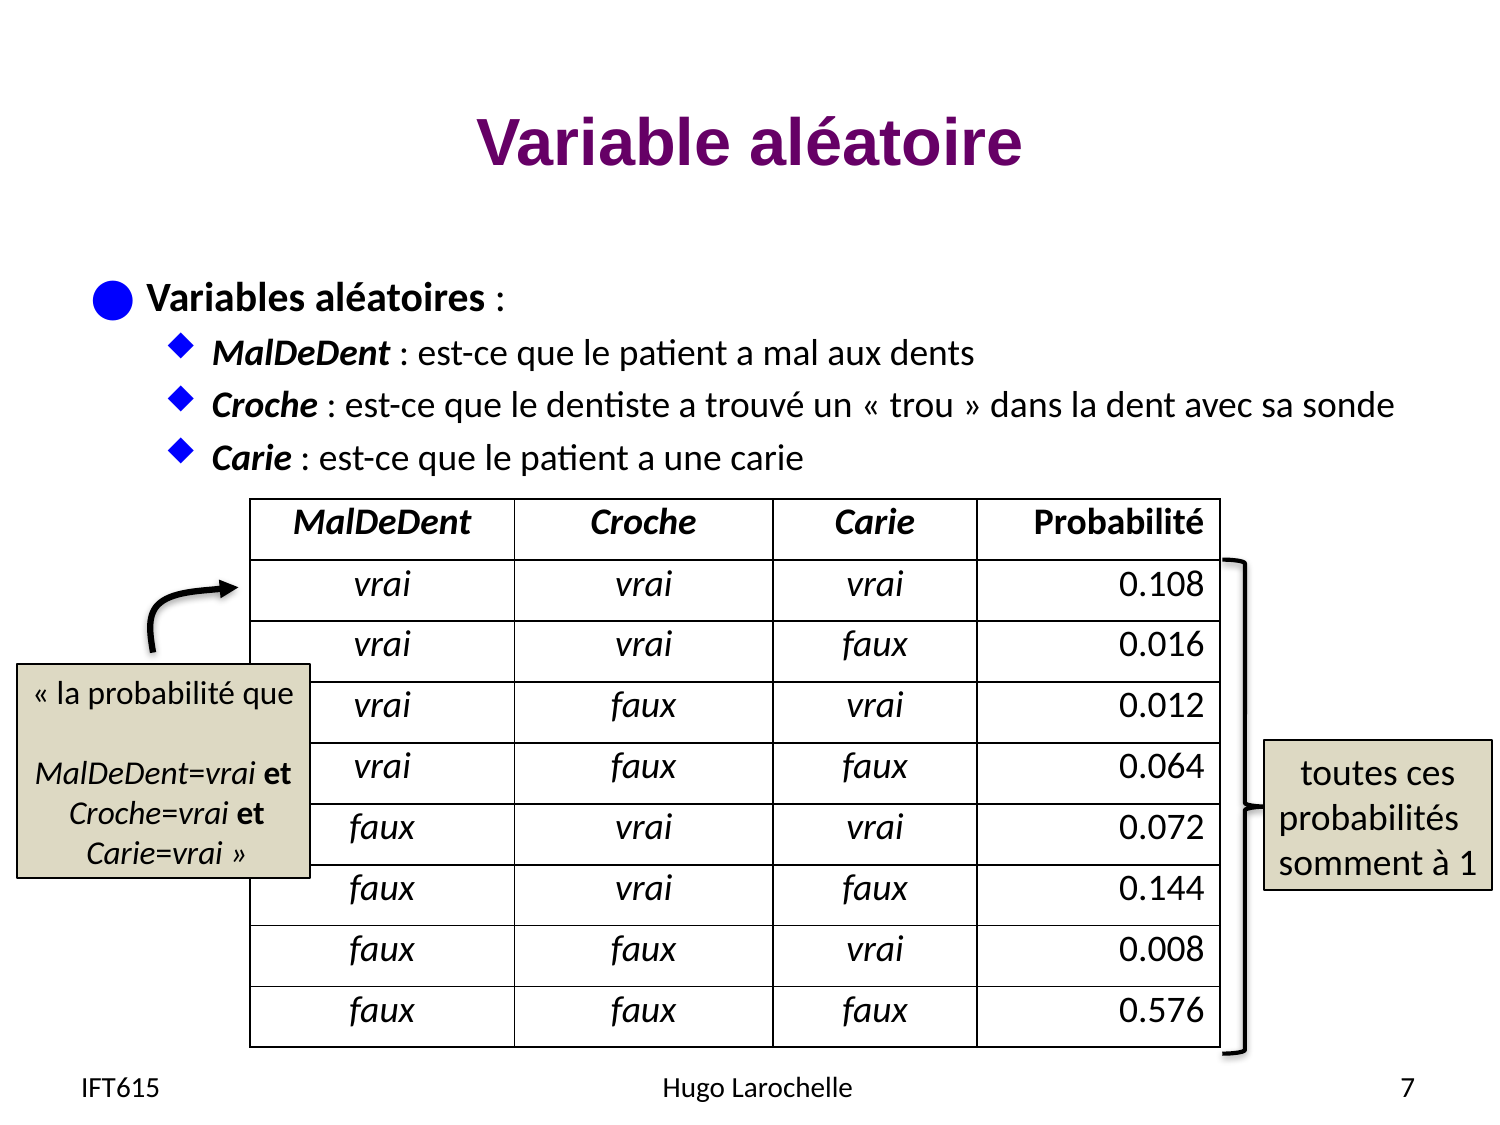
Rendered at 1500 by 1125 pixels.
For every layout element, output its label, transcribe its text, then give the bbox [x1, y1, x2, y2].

table_header Carie [774, 500, 976, 559]
table_cell 0.144 [978, 866, 1217, 925]
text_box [16, 586, 310, 841]
table_cell faux [774, 622, 976, 681]
table_cell vrai [515, 866, 772, 925]
table_cell 0.108 [978, 561, 1218, 620]
slide_number 7 [1080, 1056, 1431, 1117]
table_cell faux [251, 866, 514, 925]
table_cell faux [251, 926, 514, 986]
table_header Croche [515, 500, 772, 559]
table_cell faux [515, 683, 772, 742]
table_cell vrai [515, 561, 772, 620]
table_cell 0.008 [978, 926, 1217, 986]
table_cell vrai [774, 805, 976, 864]
table_cell 0.064 [978, 744, 1217, 803]
footer Hugo Larochelle [520, 1056, 996, 1117]
table_cell vrai [315, 744, 514, 803]
table_cell faux [774, 866, 976, 925]
list Variables aléatoires : MalDeDent : est-ce que le patient a mal aux dents Croche : est-ce que le dentiste a trouvé un « trou » dans la dent avec sa sonde Carie : est-ce que le patient a une carie [75, 262, 1425, 520]
table_cell vrai [774, 926, 976, 986]
table_cell faux [515, 926, 772, 986]
table_cell faux [515, 744, 772, 803]
table_cell faux [774, 987, 976, 1046]
table_header Probabilité [978, 500, 1219, 559]
table_cell faux [515, 987, 772, 1046]
table_cell 0.012 [978, 683, 1217, 742]
table_cell faux [251, 987, 514, 1046]
table_cell 0.072 [978, 805, 1217, 864]
table_cell vrai [315, 683, 514, 742]
table_cell faux [311, 805, 514, 864]
slide_number IFT615 [66, 1056, 356, 1117]
table_cell vrai [774, 561, 976, 620]
table_cell vrai [251, 561, 514, 620]
table_cell vrai [774, 683, 976, 742]
table_header MalDeDent [251, 500, 514, 559]
table_cell vrai [515, 622, 772, 681]
table_cell 0.016 [978, 622, 1217, 681]
table_cell vrai [315, 622, 514, 681]
table_cell faux [774, 744, 976, 803]
table_cell vrai [515, 805, 772, 864]
title Variable aléatoire [75, 45, 1425, 233]
table_cell 0.576 [978, 987, 1217, 1046]
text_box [1222, 559, 1495, 1054]
